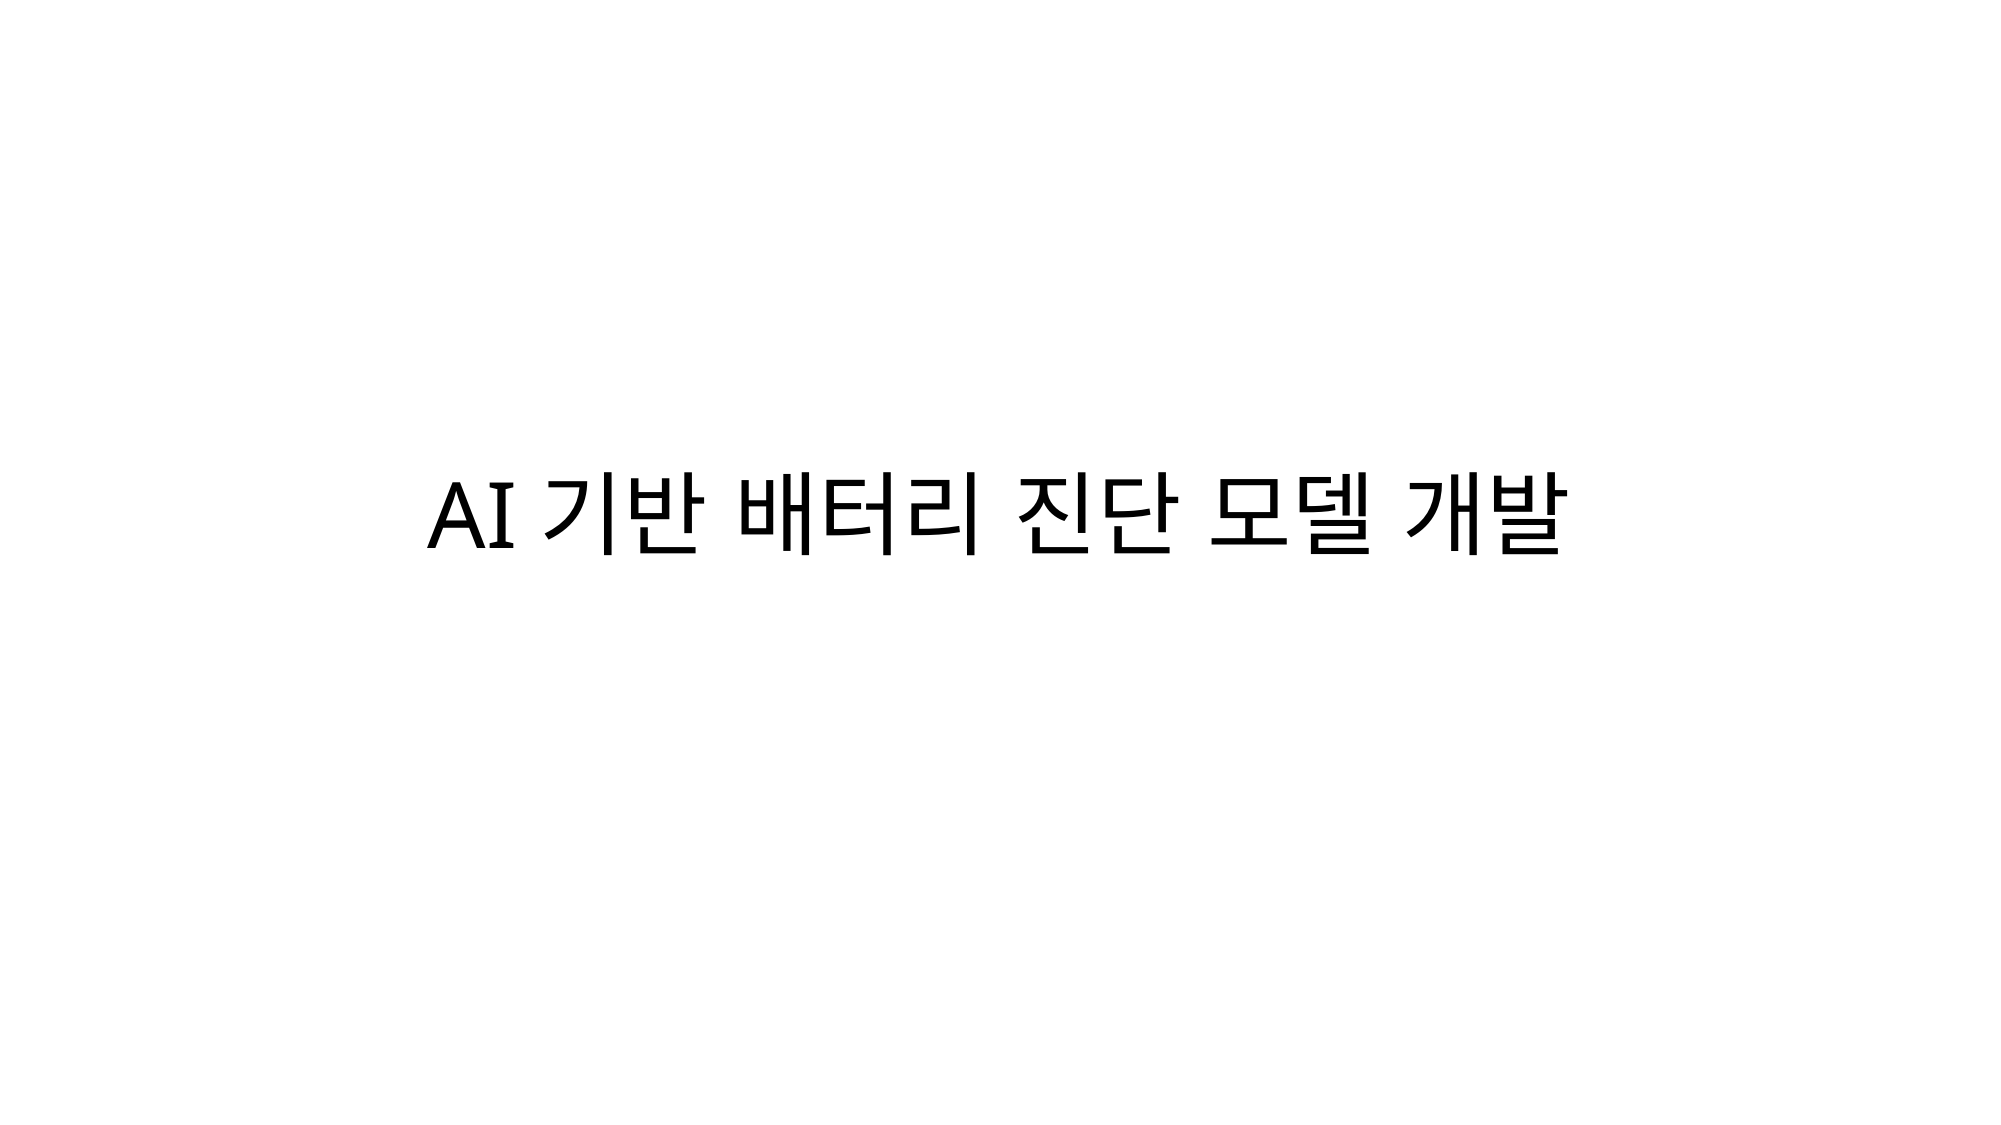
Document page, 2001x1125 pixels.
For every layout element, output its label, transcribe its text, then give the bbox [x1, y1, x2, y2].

title AI기반 배터리 진단 모델 개발 [249, 184, 1750, 576]
